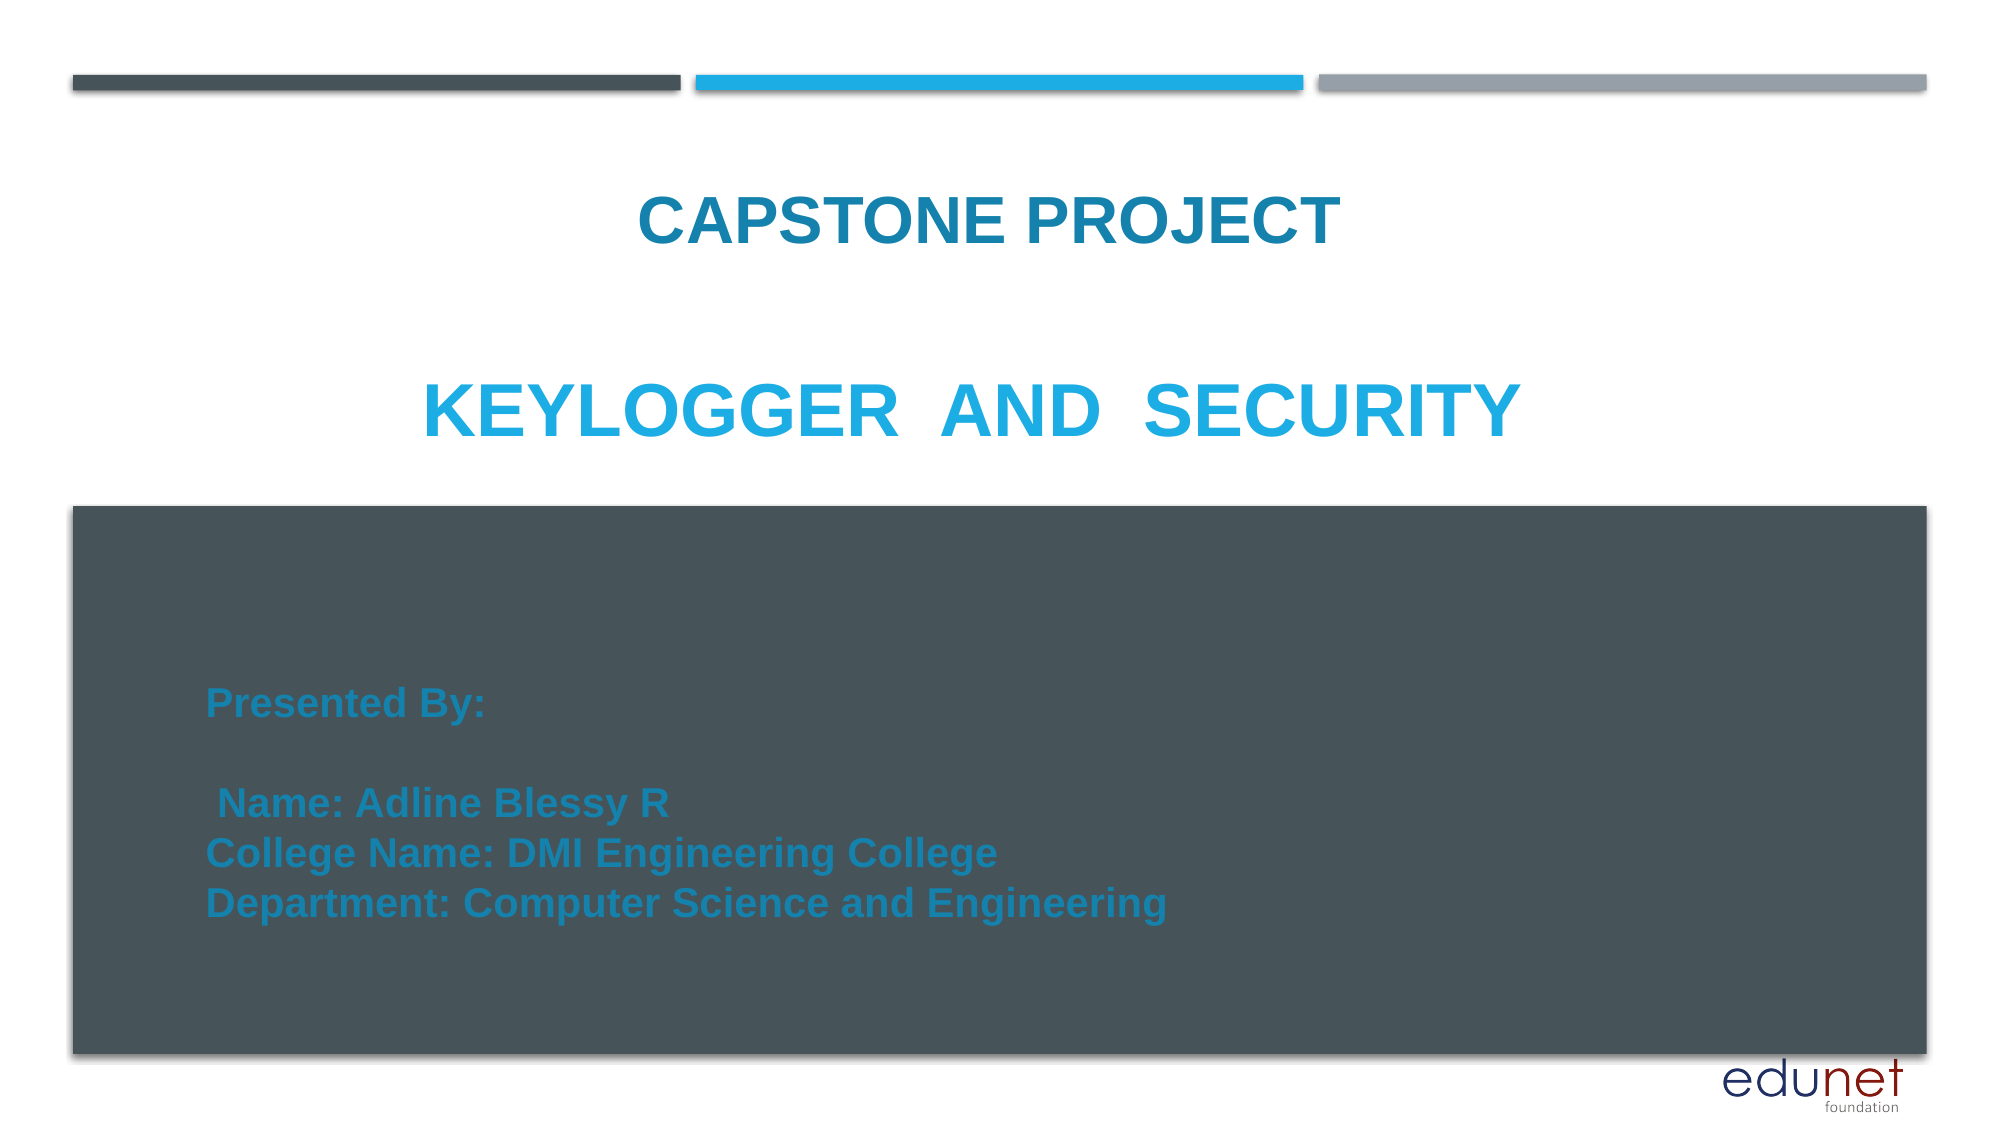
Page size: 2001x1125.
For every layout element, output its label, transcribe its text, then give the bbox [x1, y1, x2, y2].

text_box CAPSTONE PROJECT [0, 169, 2000, 265]
picture [1719, 1056, 1905, 1116]
title Keylogger and security [222, 298, 1723, 460]
text_box Presented By: Name: Adline Blessy R College Name: DMI Engineering College Department: Computer Science and Engineering [190, 667, 1818, 934]
